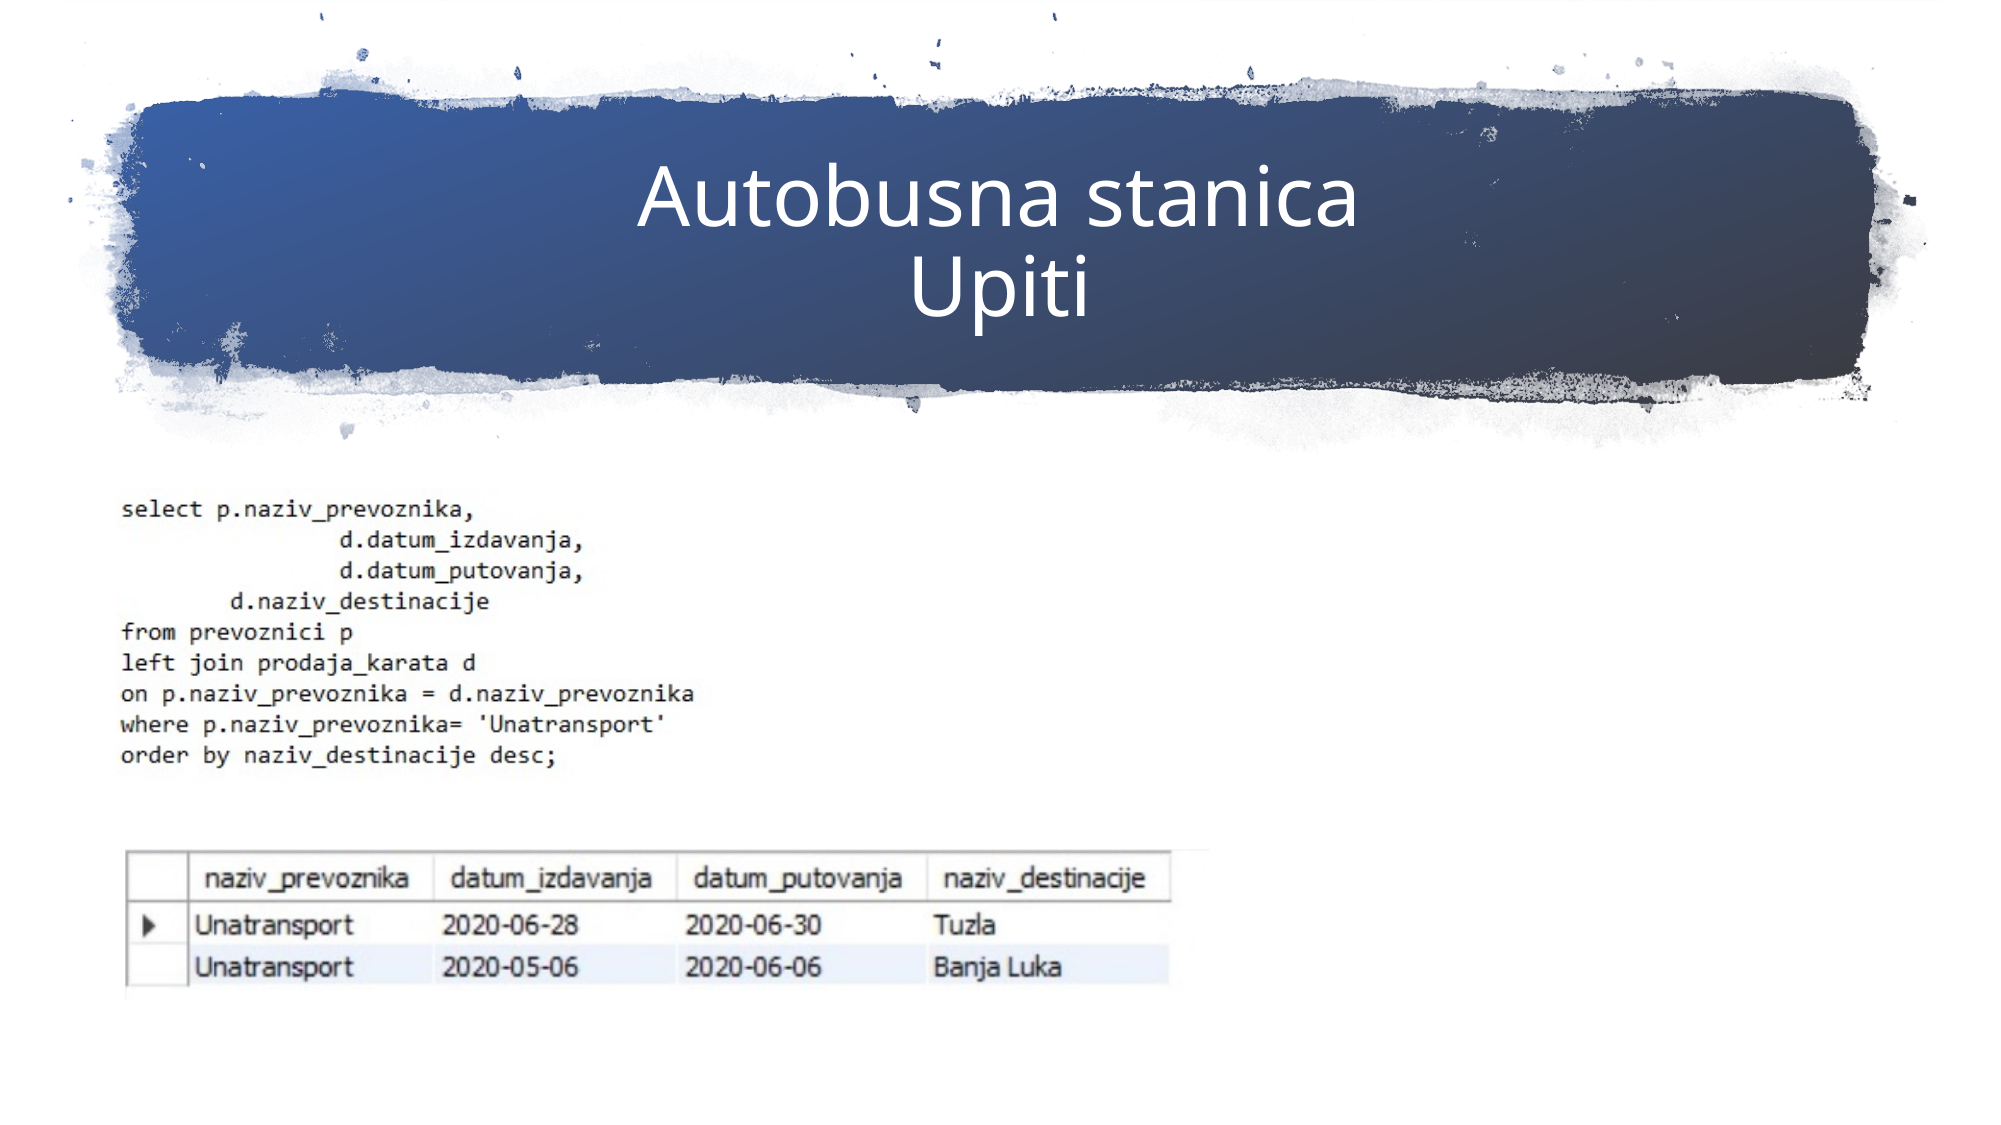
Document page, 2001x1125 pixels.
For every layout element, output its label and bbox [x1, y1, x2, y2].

list [115, 488, 712, 782]
picture [0, 0, 2000, 1125]
